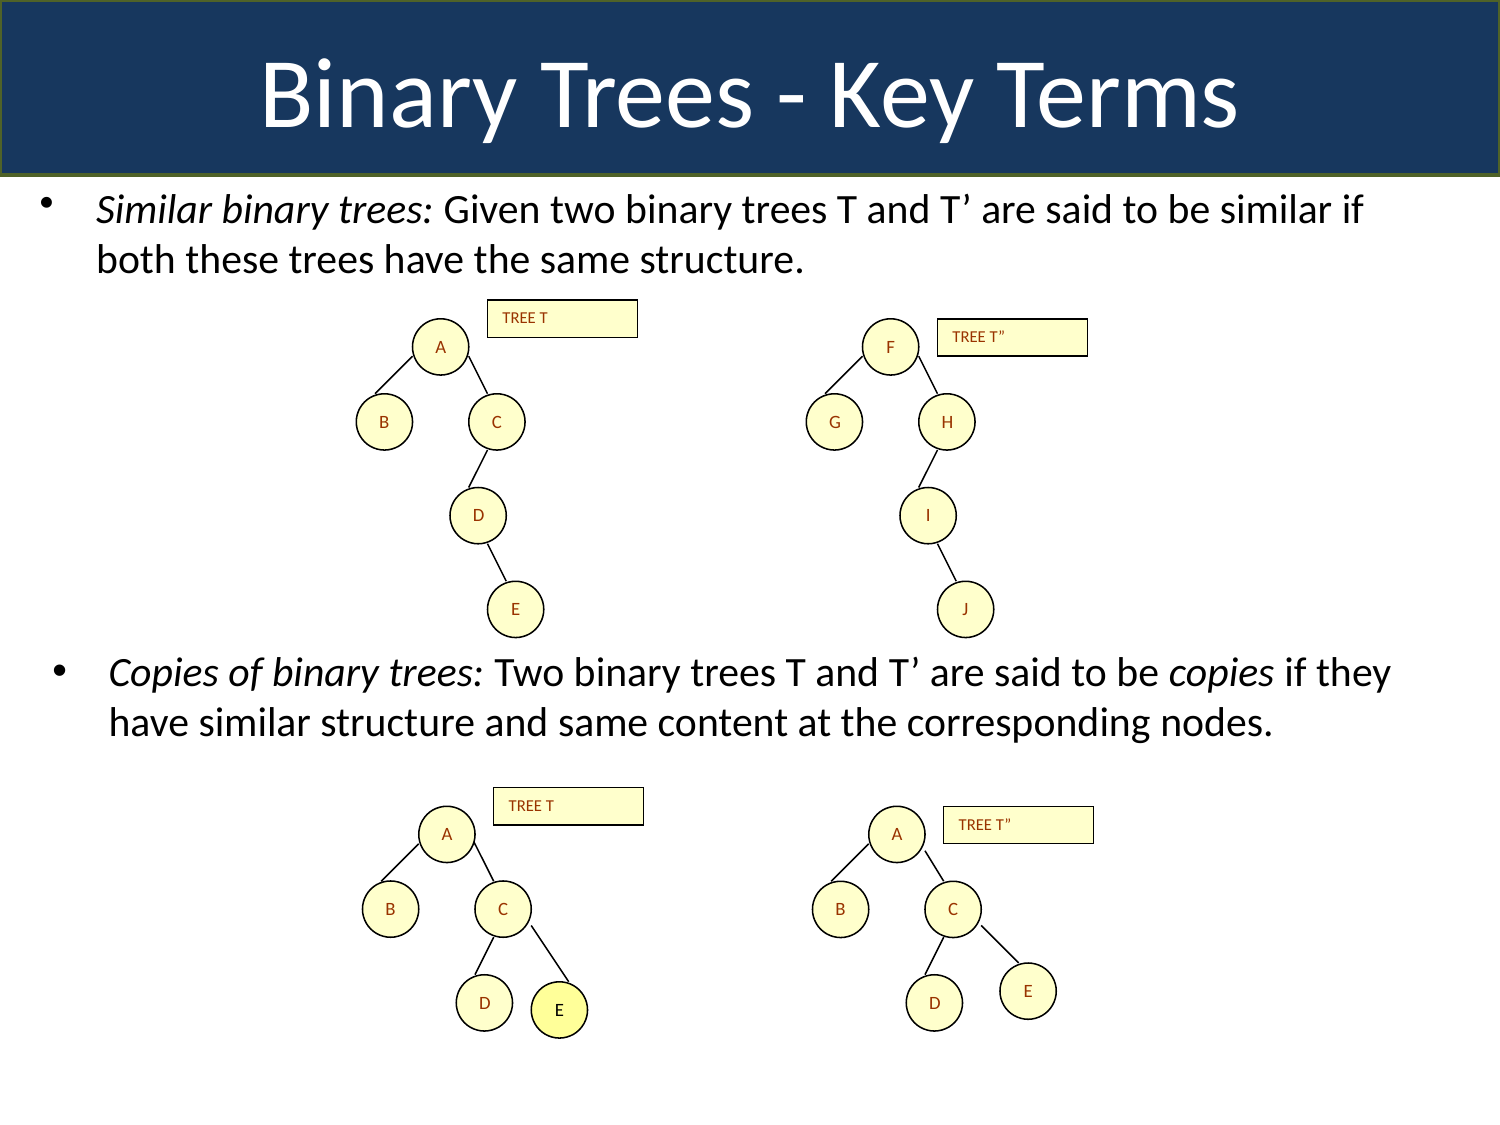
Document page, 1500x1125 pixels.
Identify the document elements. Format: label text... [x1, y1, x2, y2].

text_box H [918, 393, 976, 451]
text_box B [812, 881, 869, 938]
text_box Similar binary trees: Given two binary trees T and T’ are said to be similar if both these trees have the same structure. [24, 174, 1463, 276]
text_box E [531, 981, 588, 1039]
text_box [356, 299, 638, 638]
text_box J [937, 581, 994, 637]
text_box TREE T [493, 787, 644, 825]
text_box A [868, 806, 926, 863]
text_box D [906, 974, 963, 1032]
text_box I [900, 487, 957, 544]
text_box TREE T” [937, 318, 1088, 357]
text_box D [456, 974, 513, 1032]
text_box Binary Trees - Key Terms [0, 0, 1500, 177]
text_box B [362, 880, 419, 938]
text_box A [418, 806, 476, 863]
text_box C [924, 881, 982, 938]
text_box F [862, 318, 919, 376]
text_box Copies of binary trees: Two binary trees T and T’ are said to be copies if they have similar structure and same content at the corresponding nodes. [37, 637, 1488, 753]
text_box C [474, 880, 532, 938]
text_box E [999, 963, 1057, 1020]
text_box G [806, 393, 863, 451]
text_box TREE T” [943, 806, 1094, 844]
